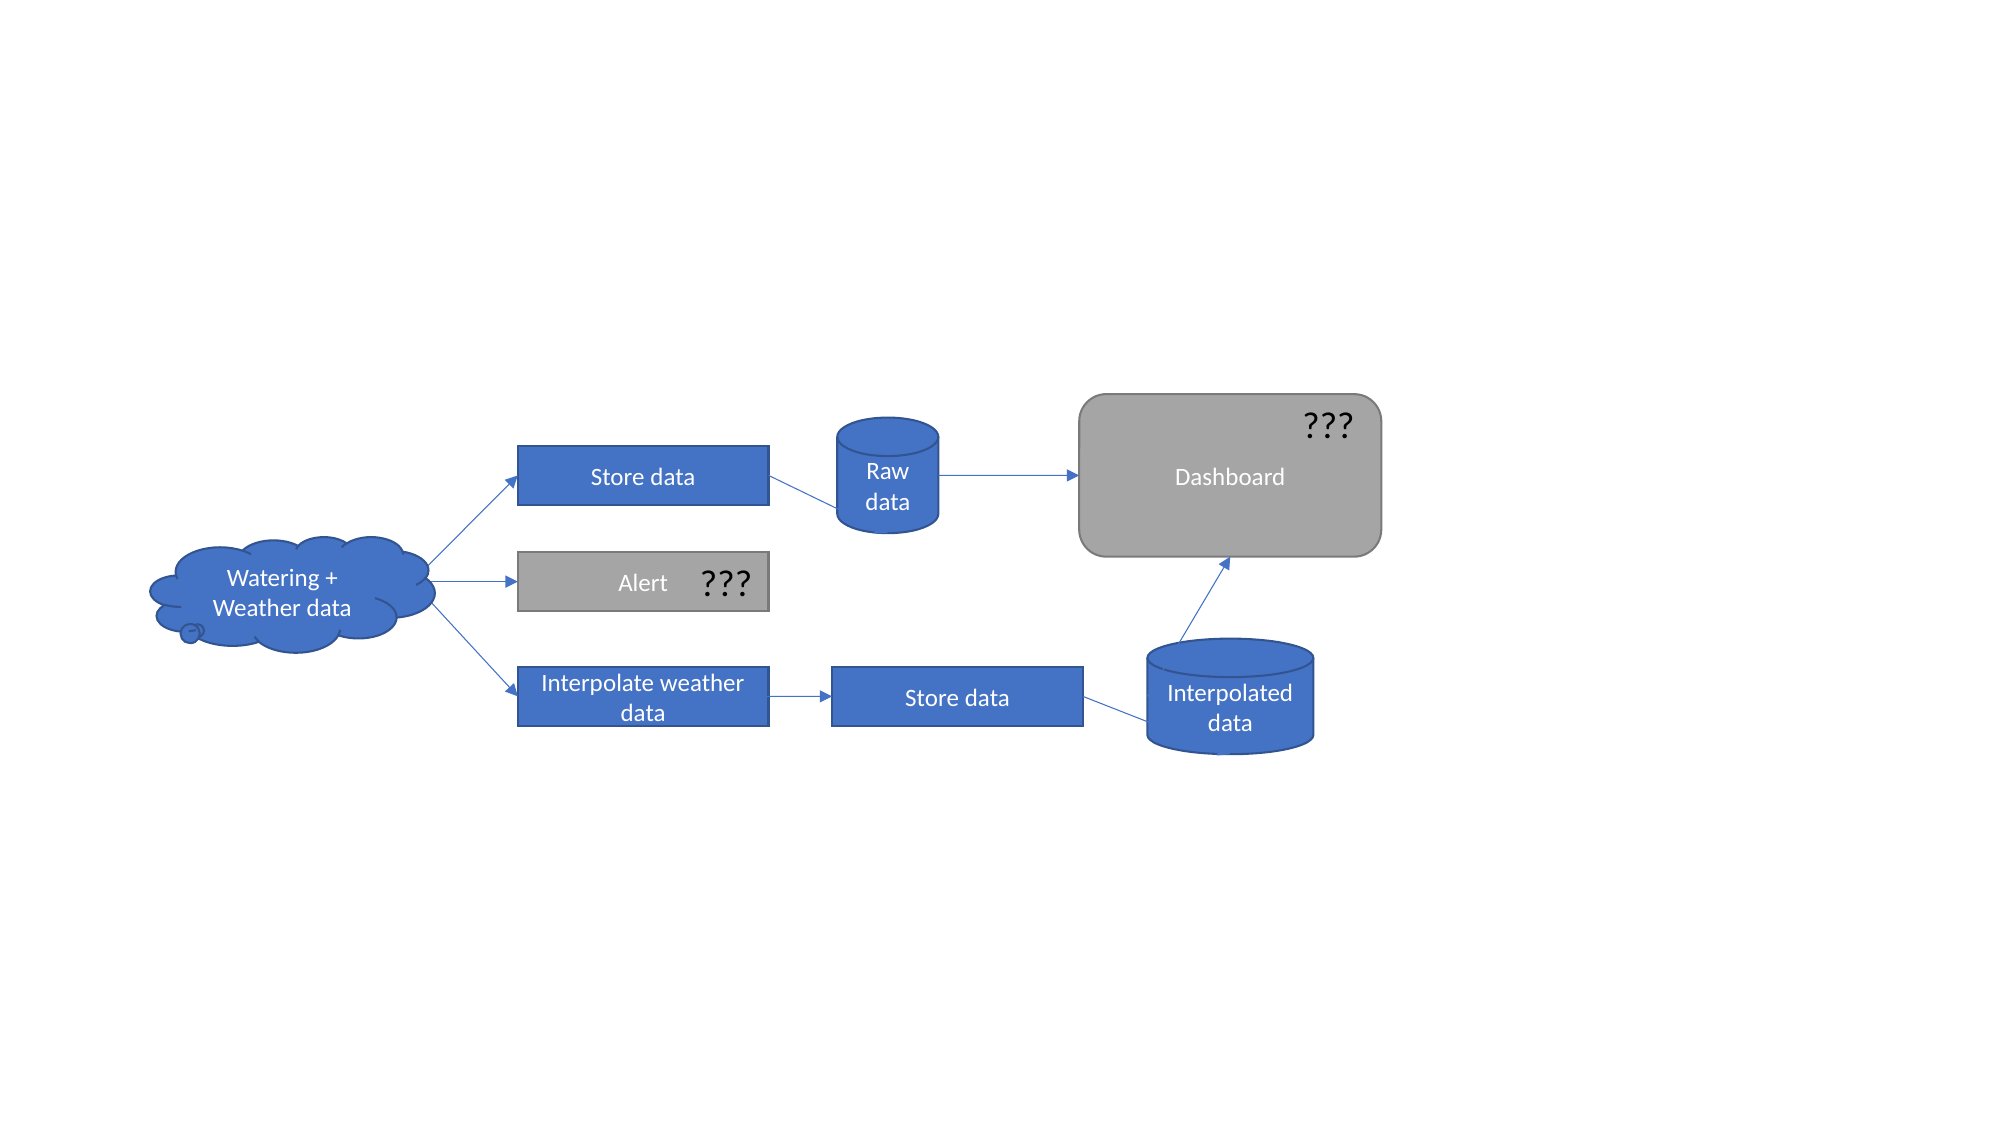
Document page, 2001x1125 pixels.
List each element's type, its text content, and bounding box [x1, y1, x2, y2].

text_box ??? [1287, 394, 1370, 454]
text_box Watering + Weather data [148, 536, 412, 654]
text_box Raw data [836, 416, 940, 535]
text_box ??? [685, 551, 768, 612]
text_box Interpolate weather data [517, 666, 770, 727]
text_box Store data [517, 445, 770, 506]
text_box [412, 581, 518, 697]
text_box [412, 475, 518, 581]
text_box Interpolated data [1146, 637, 1315, 756]
text_box Dashboard [1078, 393, 1383, 558]
text_box Store data [831, 666, 1084, 727]
text_box Alert [518, 551, 685, 612]
